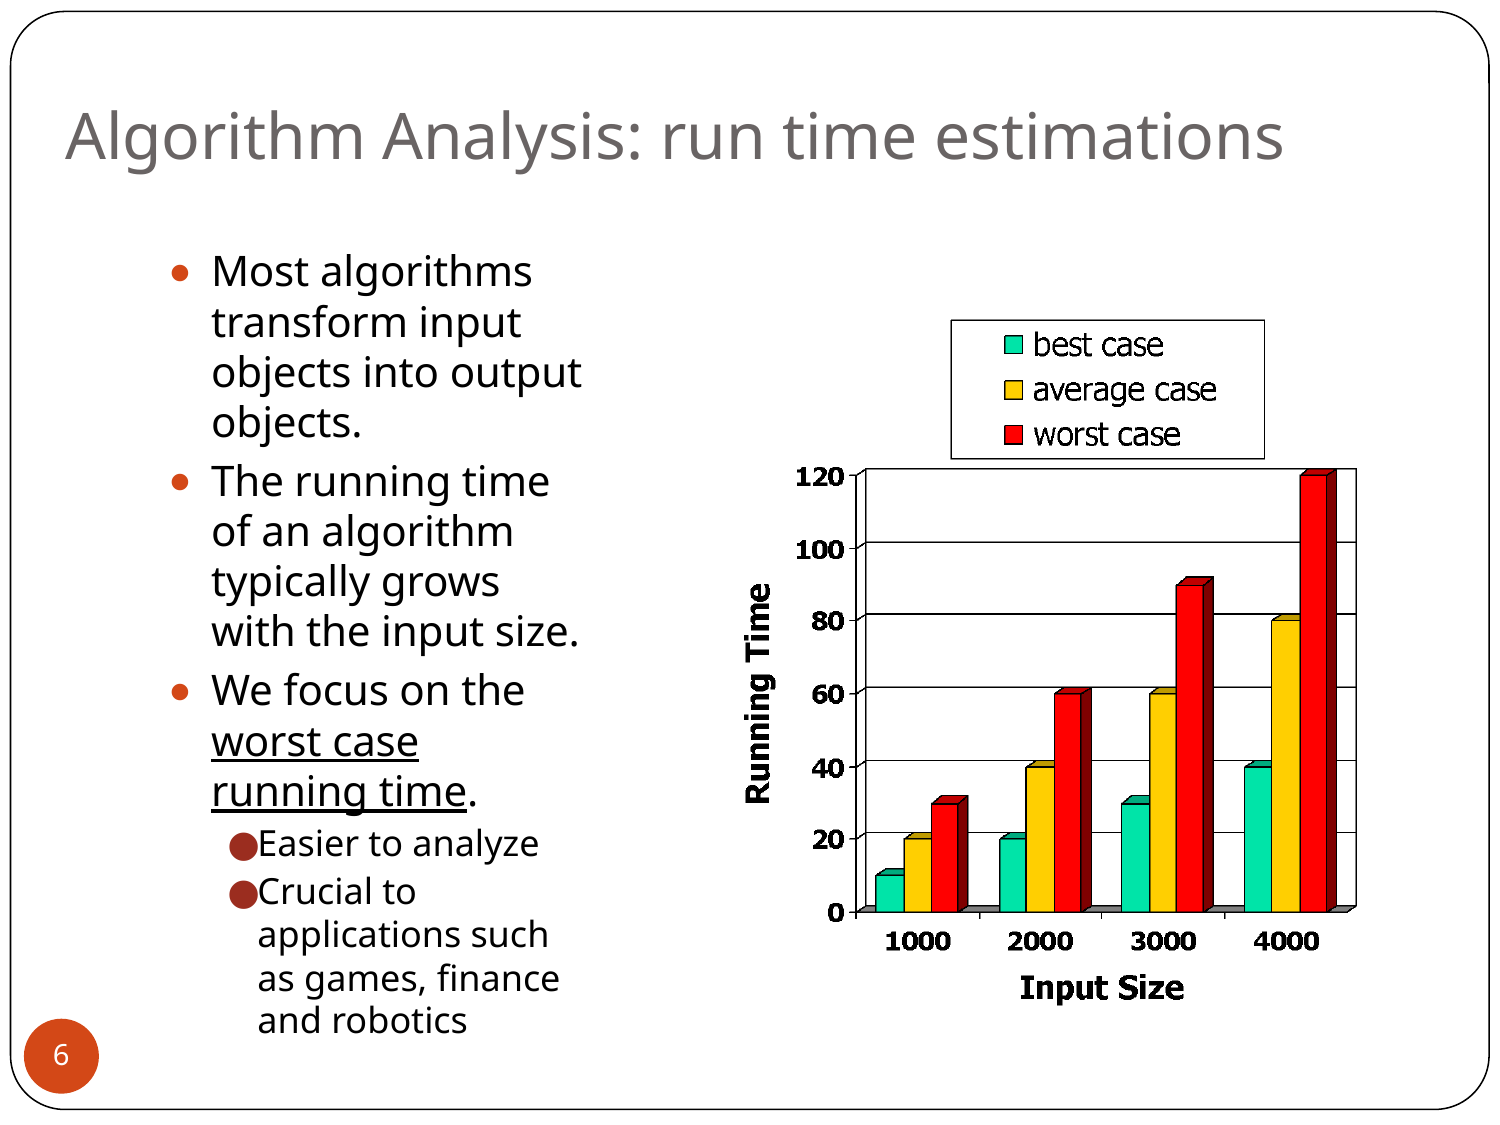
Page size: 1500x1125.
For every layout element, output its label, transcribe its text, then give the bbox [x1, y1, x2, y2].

list Most algorithms transform input objects into output objects. The running time of an algorithm typically grows with the input size. We focus on the worst case running time. Easier to analyze Crucial to applications such as games, finance and robotics [150, 237, 600, 1063]
slide_number 6 [23, 1018, 99, 1094]
title Algorithm Analysis: run time estimations [50, 45, 1425, 188]
picture [699, 312, 1388, 1047]
